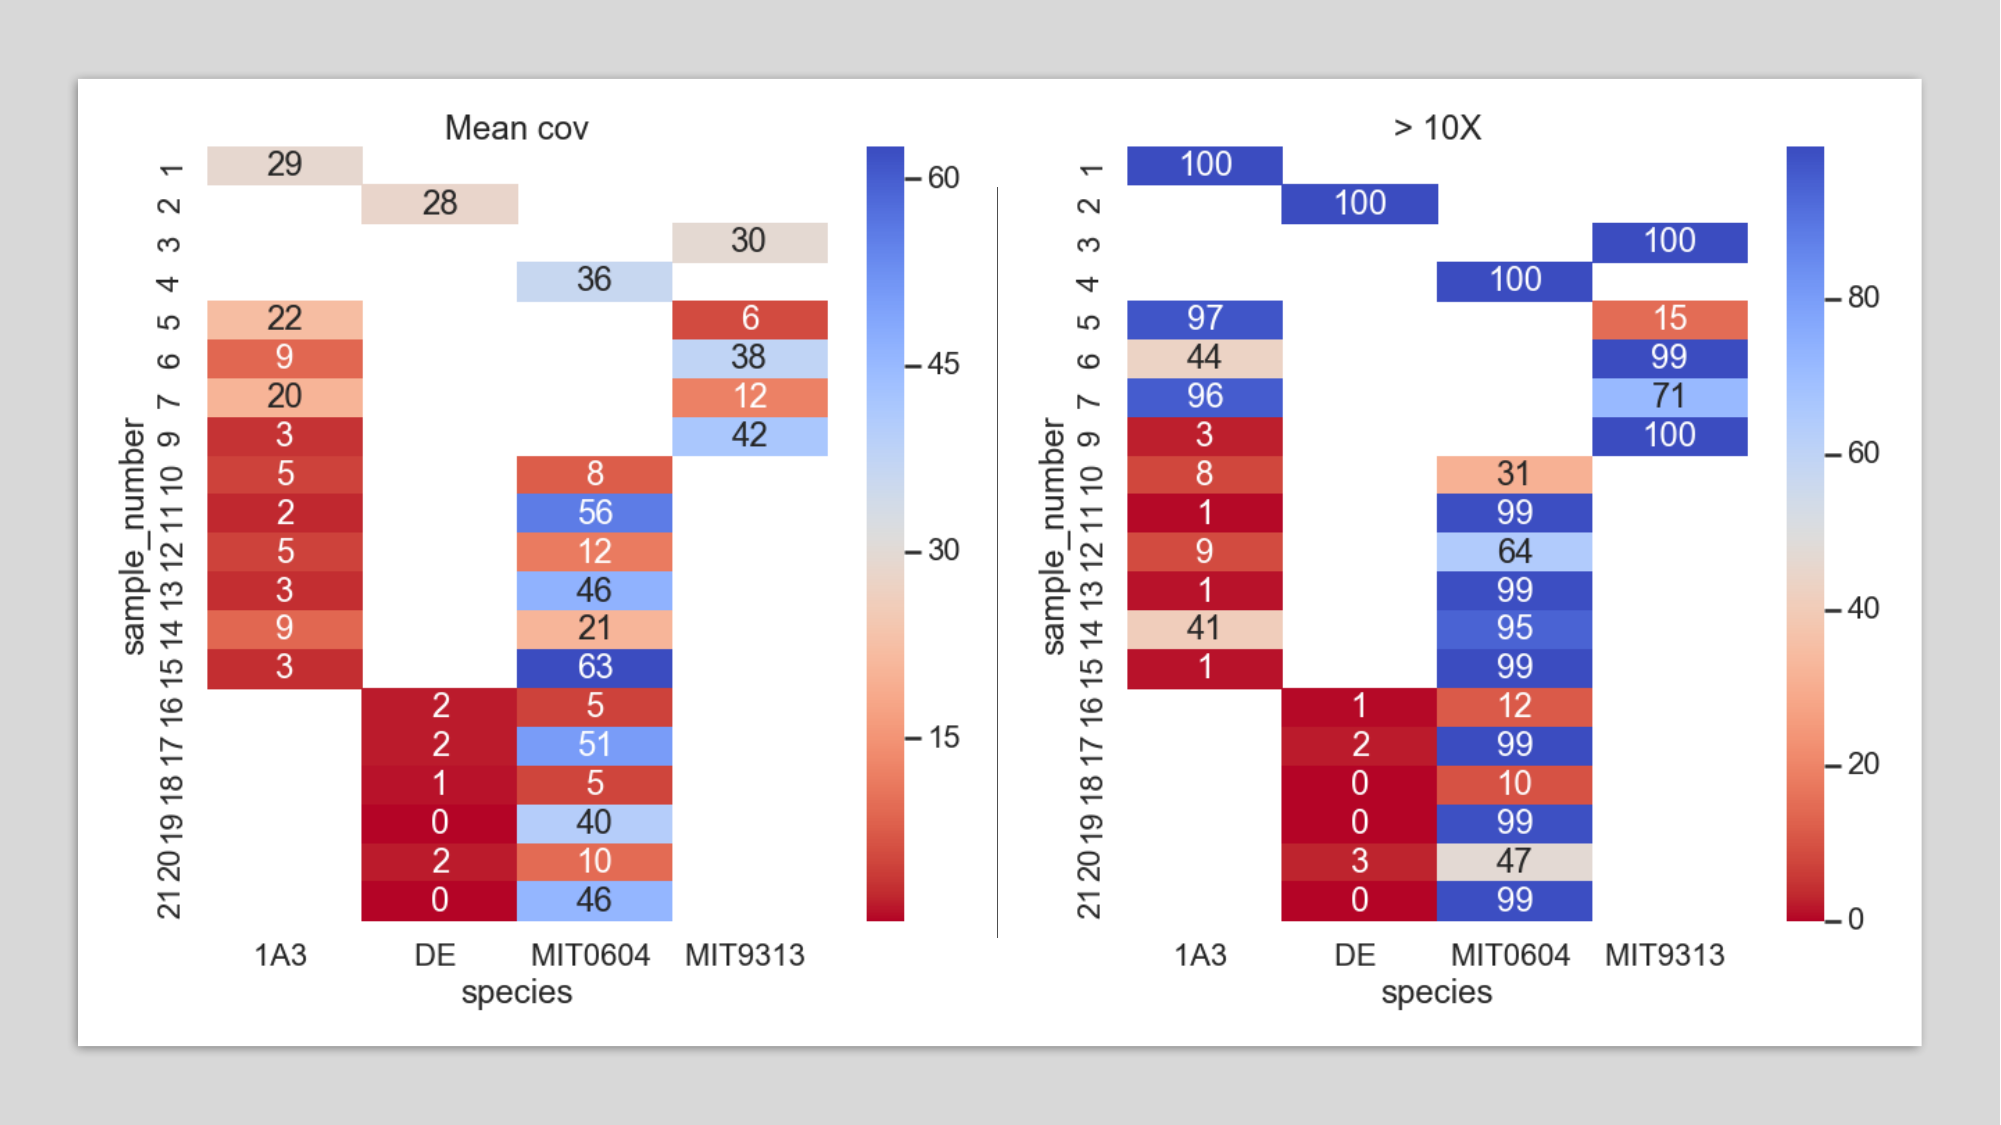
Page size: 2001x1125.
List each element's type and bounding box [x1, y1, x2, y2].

text_box [77, 78, 1923, 1047]
picture [109, 105, 971, 1020]
picture [1029, 105, 1891, 1020]
text_box [0, 0, 2000, 1125]
